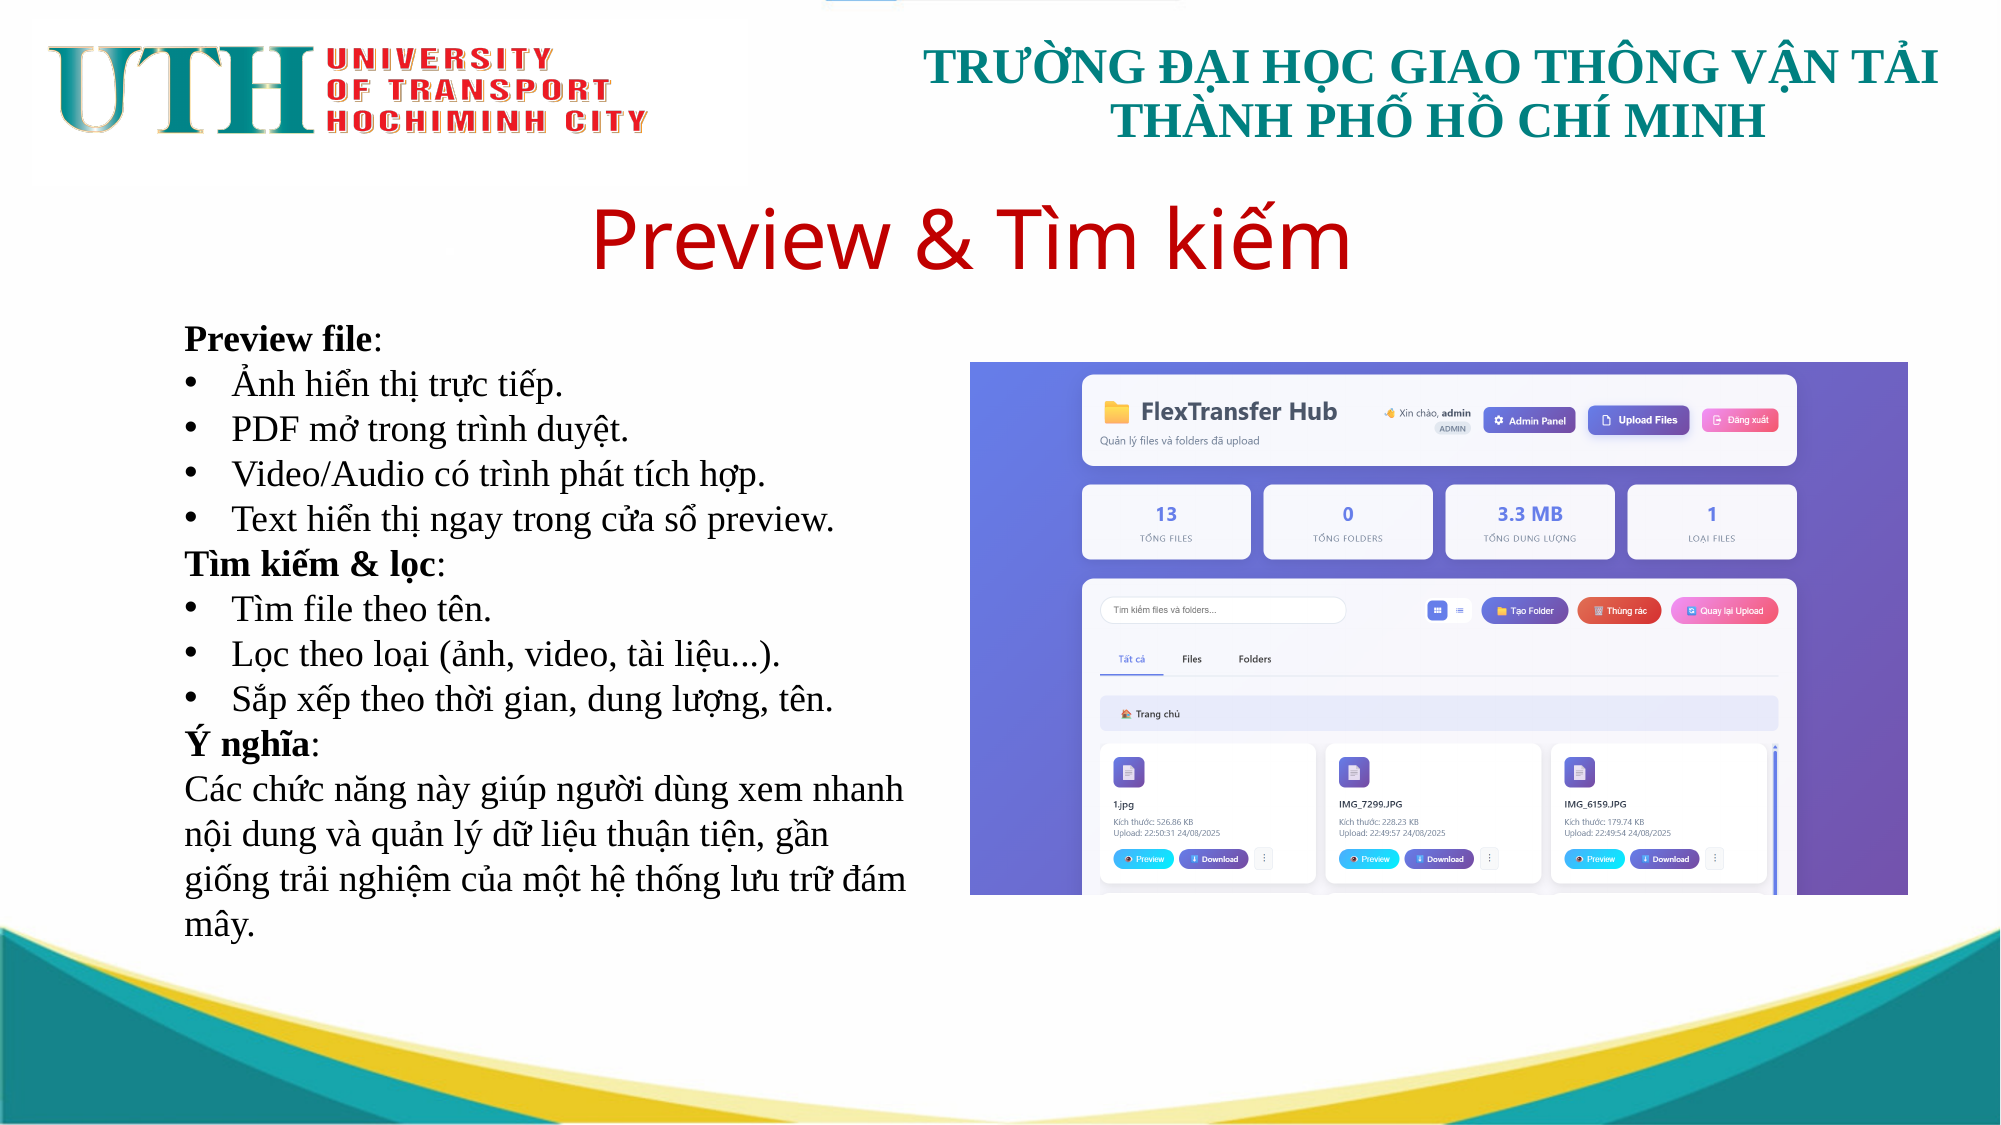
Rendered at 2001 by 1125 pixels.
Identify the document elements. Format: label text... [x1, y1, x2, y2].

picture [0, 0, 2001, 1125]
title Preview & Tìm kiếm [574, 169, 1426, 296]
text_box Preview file: Ảnh hiển thị trực tiếp. PDF mở trong trình duyệt. Video/Audio có trình phát tích hợp. Text hiển thị ngay trong cửa sổ preview. Tìm kiếm & lọc: Tìm file theo tên. Lọc theo loại (ảnh, video, tài liệu...). Sắp xếp theo thời gian, dung lượng, tên. Ý nghĩa: Các chức năng này giúp người dùng xem nhanh nội dung và quản lý dữ liệu thuận tiện, gần giống trải nghiệm của một hệ thống lưu trữ đám mây. [169, 306, 932, 952]
